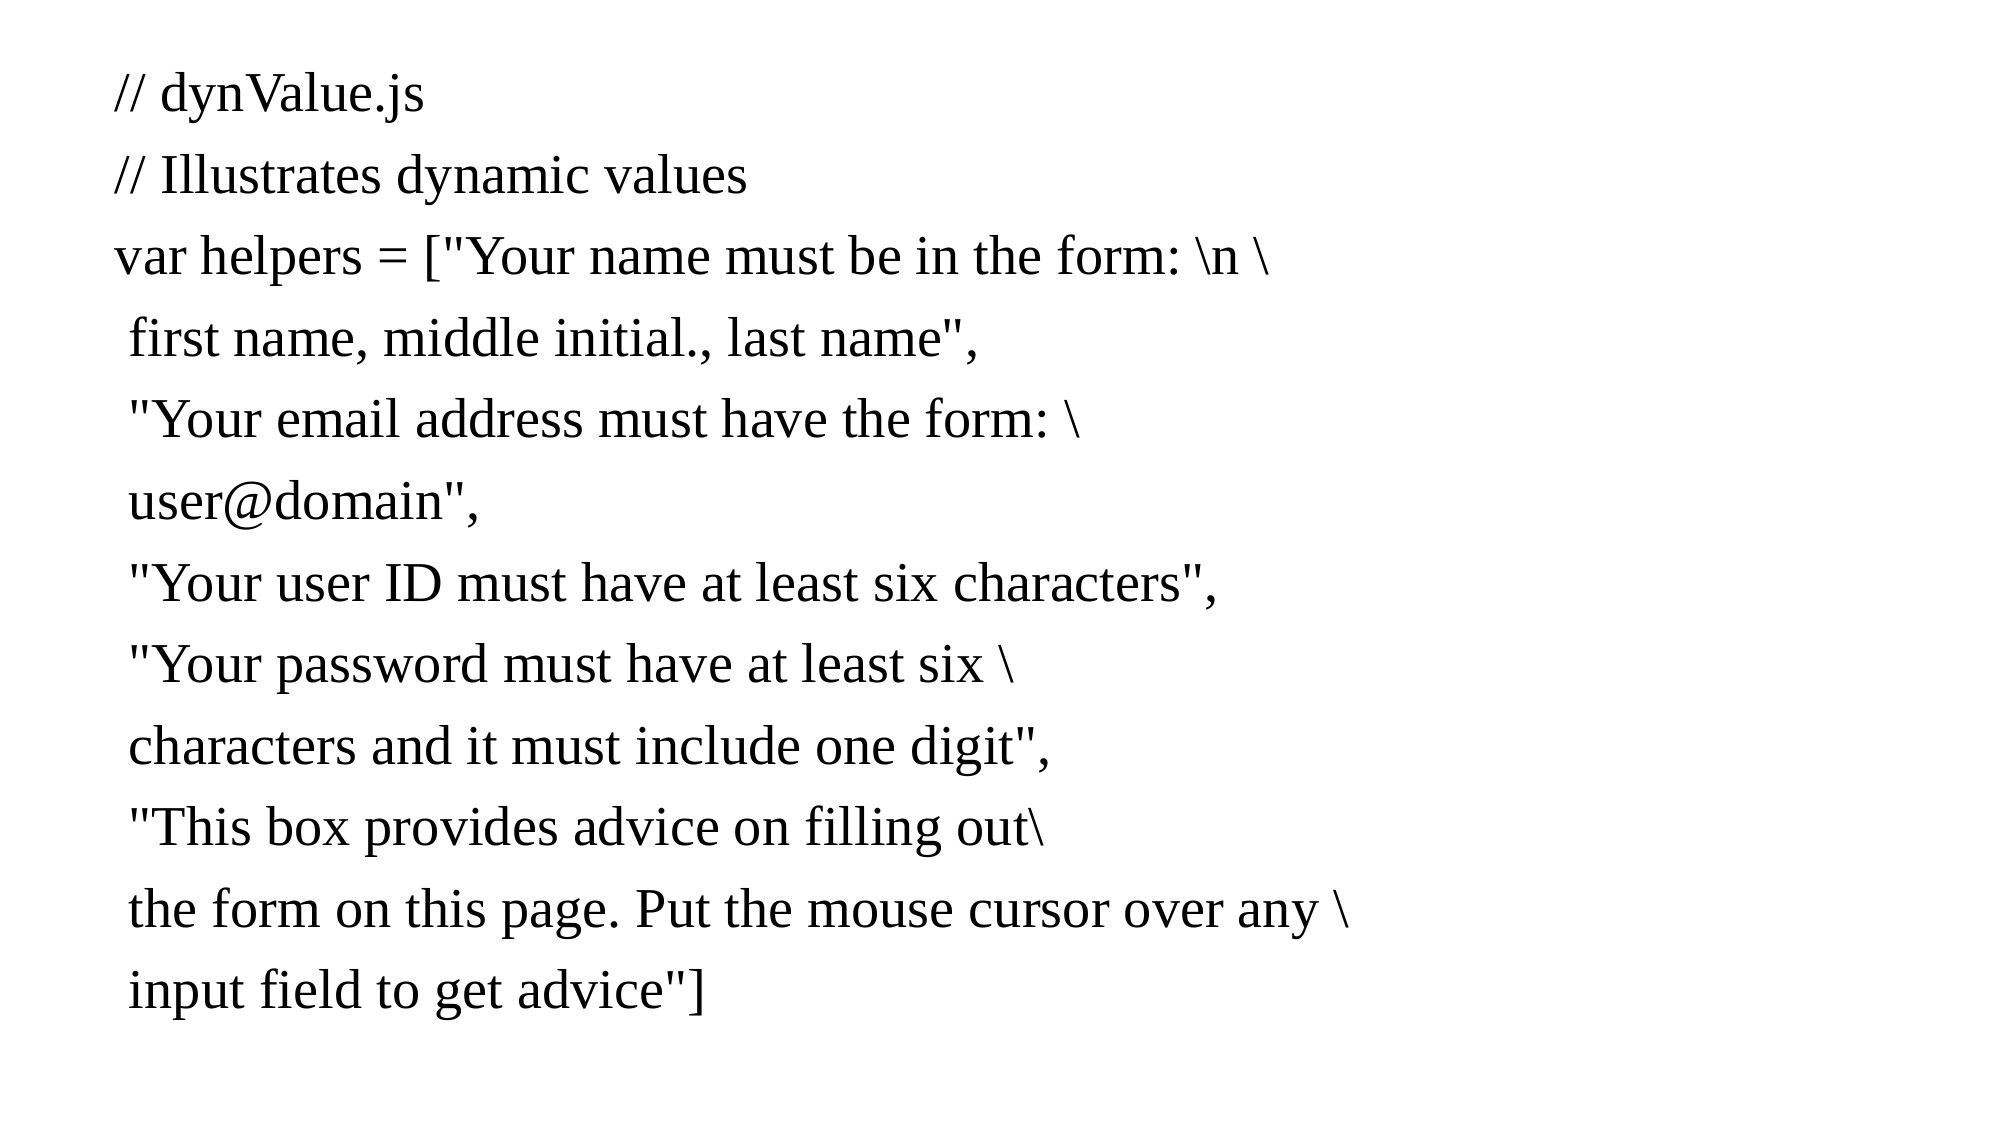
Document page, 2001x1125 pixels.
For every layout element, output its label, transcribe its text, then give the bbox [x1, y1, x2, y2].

list // dynValue.js // Illustrates dynamic values var helpers = ["Your name must be in the form: \n \ first name, middle initial., last name", "Your email address must have the form: \ user@domain", "Your user ID must have at least six characters", "Your password must have at least six \ characters and it must include one digit", "This box provides advice on filling out\ the form on this page. Put the mouse cursor over any \ input field to get advice"] [99, 55, 1900, 1059]
